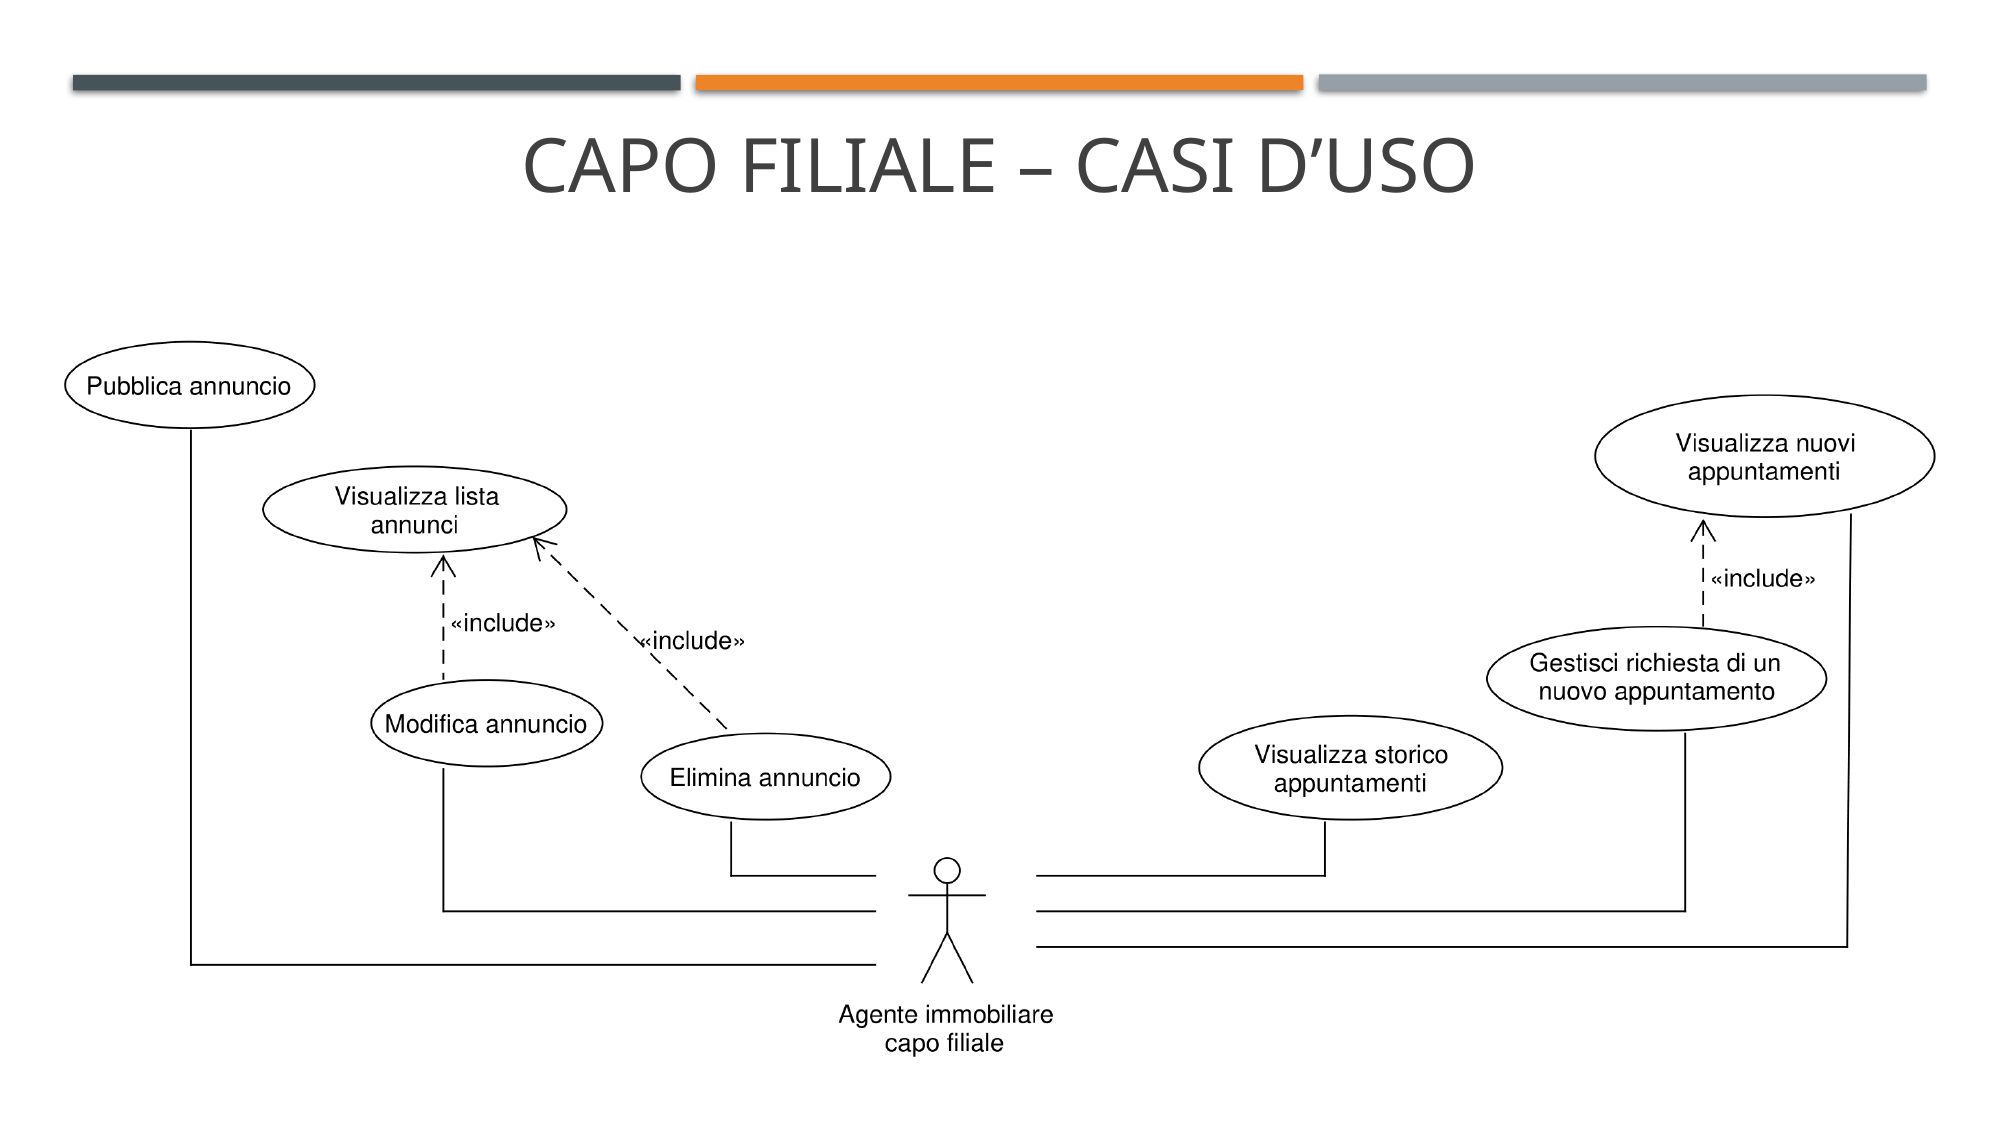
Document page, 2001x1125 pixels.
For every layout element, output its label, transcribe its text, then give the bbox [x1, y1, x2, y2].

title CAPO FILIALE – CASI D’USO [95, 92, 1905, 215]
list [27, 304, 1973, 1107]
